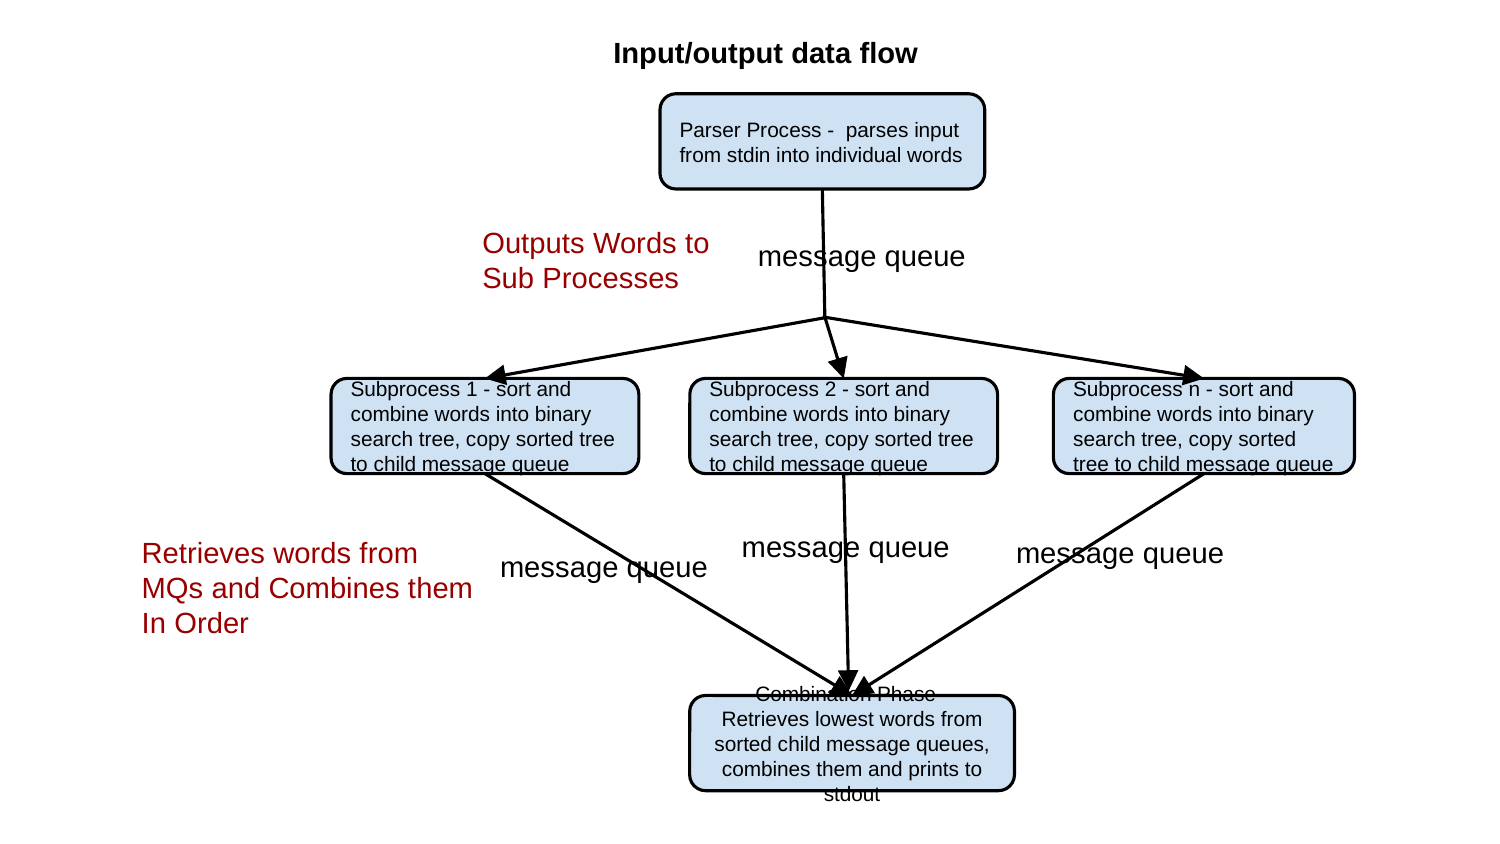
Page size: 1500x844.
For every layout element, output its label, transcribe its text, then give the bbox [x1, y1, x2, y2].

text_box message queue [742, 222, 817, 259]
text_box Subprocess 2 - sort and combine words into binary search tree, copy sorted tree to child message queue [689, 387, 998, 472]
text_box Subprocess 1 - sort and combine words into binary search tree, copy sorted tree to child message queue [331, 378, 639, 474]
text_box Outputs Words to Sub Processes [467, 208, 743, 298]
text_box message queue [1210, 519, 1259, 555]
text_box message queue [830, 222, 1001, 259]
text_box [822, 316, 1205, 379]
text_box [843, 473, 849, 692]
text_box Retrieves words from MQs and Combines them In Order [126, 519, 479, 659]
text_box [484, 473, 842, 696]
text_box Combination Phase - Retrieves lowest words from sorted child message queues, combines them and prints to stdout [689, 704, 1015, 791]
text_box Subprocess n - sort and combine words into binary search tree, copy sorted tree to child message queue [1053, 378, 1355, 474]
text_box Input/output data flow [582, 30, 950, 74]
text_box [822, 188, 826, 320]
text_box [851, 473, 1205, 696]
text_box Parser Process - parses input from stdin into individual words [659, 93, 985, 189]
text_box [484, 317, 817, 379]
